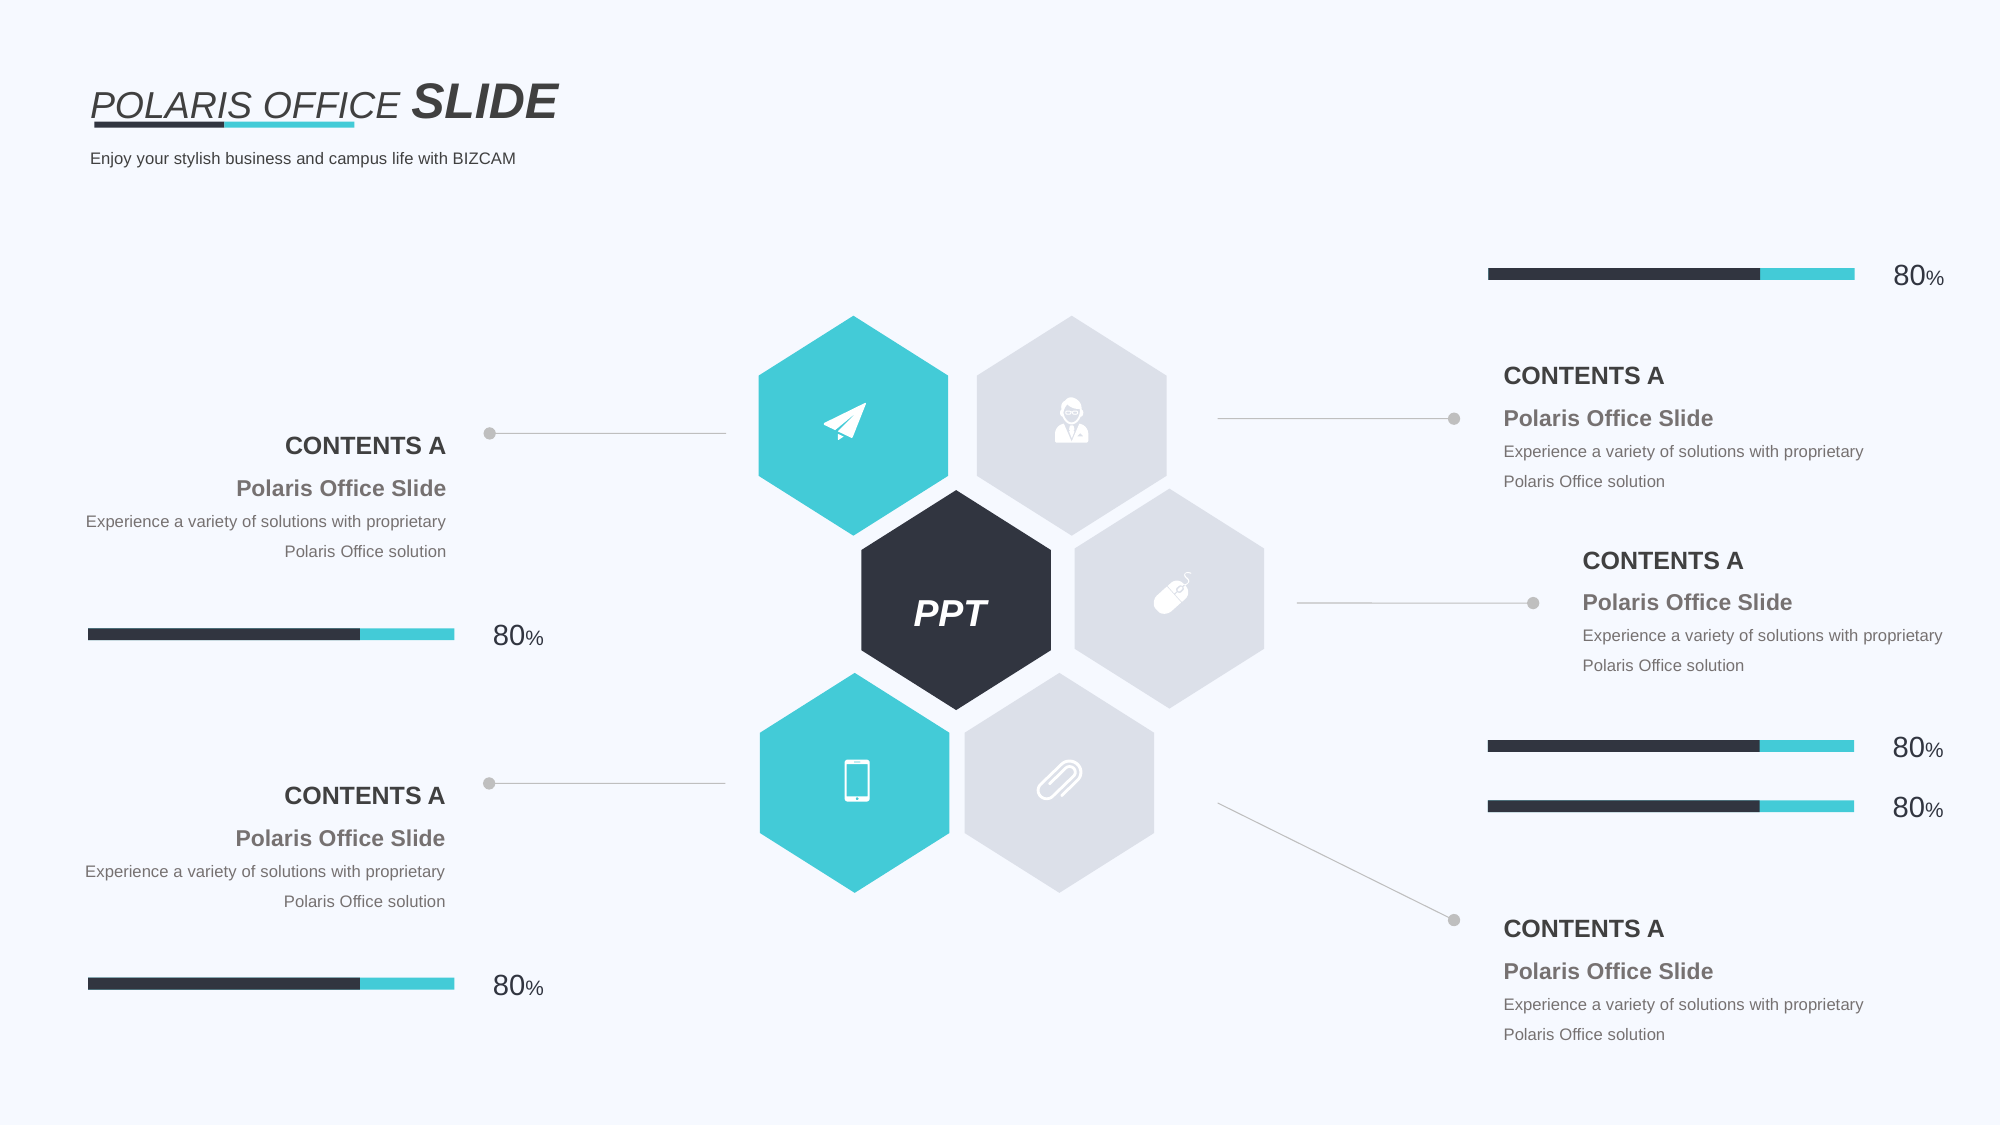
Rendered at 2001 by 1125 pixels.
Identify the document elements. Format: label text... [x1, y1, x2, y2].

text_box CONTENTS A Polaris Office Slide Experience a variety of solutions with proprietary Polaris Office solution [62, 757, 461, 918]
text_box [1055, 397, 1089, 443]
text_box [1036, 759, 1083, 801]
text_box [1217, 802, 1454, 921]
text_box [1761, 267, 1856, 281]
text_box 80% [1870, 720, 1967, 771]
text_box CONTENTS A Polaris Office Slide Experience a variety of solutions with proprietary Polaris Office solution [1488, 337, 1888, 499]
text_box [844, 759, 870, 802]
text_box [94, 121, 355, 128]
text_box [1487, 739, 1761, 753]
text_box 80% [1870, 781, 1967, 831]
text_box [87, 627, 361, 641]
text_box [361, 977, 455, 991]
text_box [1761, 799, 1855, 813]
text_box 80% [1870, 248, 1967, 299]
text_box CONTENTS A Polaris Office Slide Experience a variety of solutions with proprietary Polaris Office solution [62, 407, 462, 568]
text_box [1761, 739, 1855, 753]
text_box [1153, 572, 1192, 614]
text_box [1073, 487, 1266, 710]
text_box 80% [470, 608, 567, 659]
text_box 80% [470, 958, 567, 1009]
text_box [975, 314, 1168, 537]
text_box [860, 488, 1052, 712]
text_box [758, 671, 951, 895]
text_box PPT [898, 536, 1002, 642]
text_box CONTENTS A Polaris Office Slide Experience a variety of solutions with proprietary Polaris Office solution [1567, 521, 1967, 683]
text_box CONTENTS A Polaris Office Slide Experience a variety of solutions with proprietary Polaris Office solution [1488, 890, 1888, 1052]
text_box [823, 402, 866, 440]
text_box [1487, 799, 1761, 813]
text_box [1487, 267, 1761, 281]
text_box [757, 314, 950, 537]
text_box [963, 671, 1156, 895]
text_box [361, 627, 455, 641]
text_box [87, 977, 361, 991]
text_box POLARIS OFFICE SLIDE Enjoy your stylish business and campus life with BIZCAM [75, 0, 765, 176]
